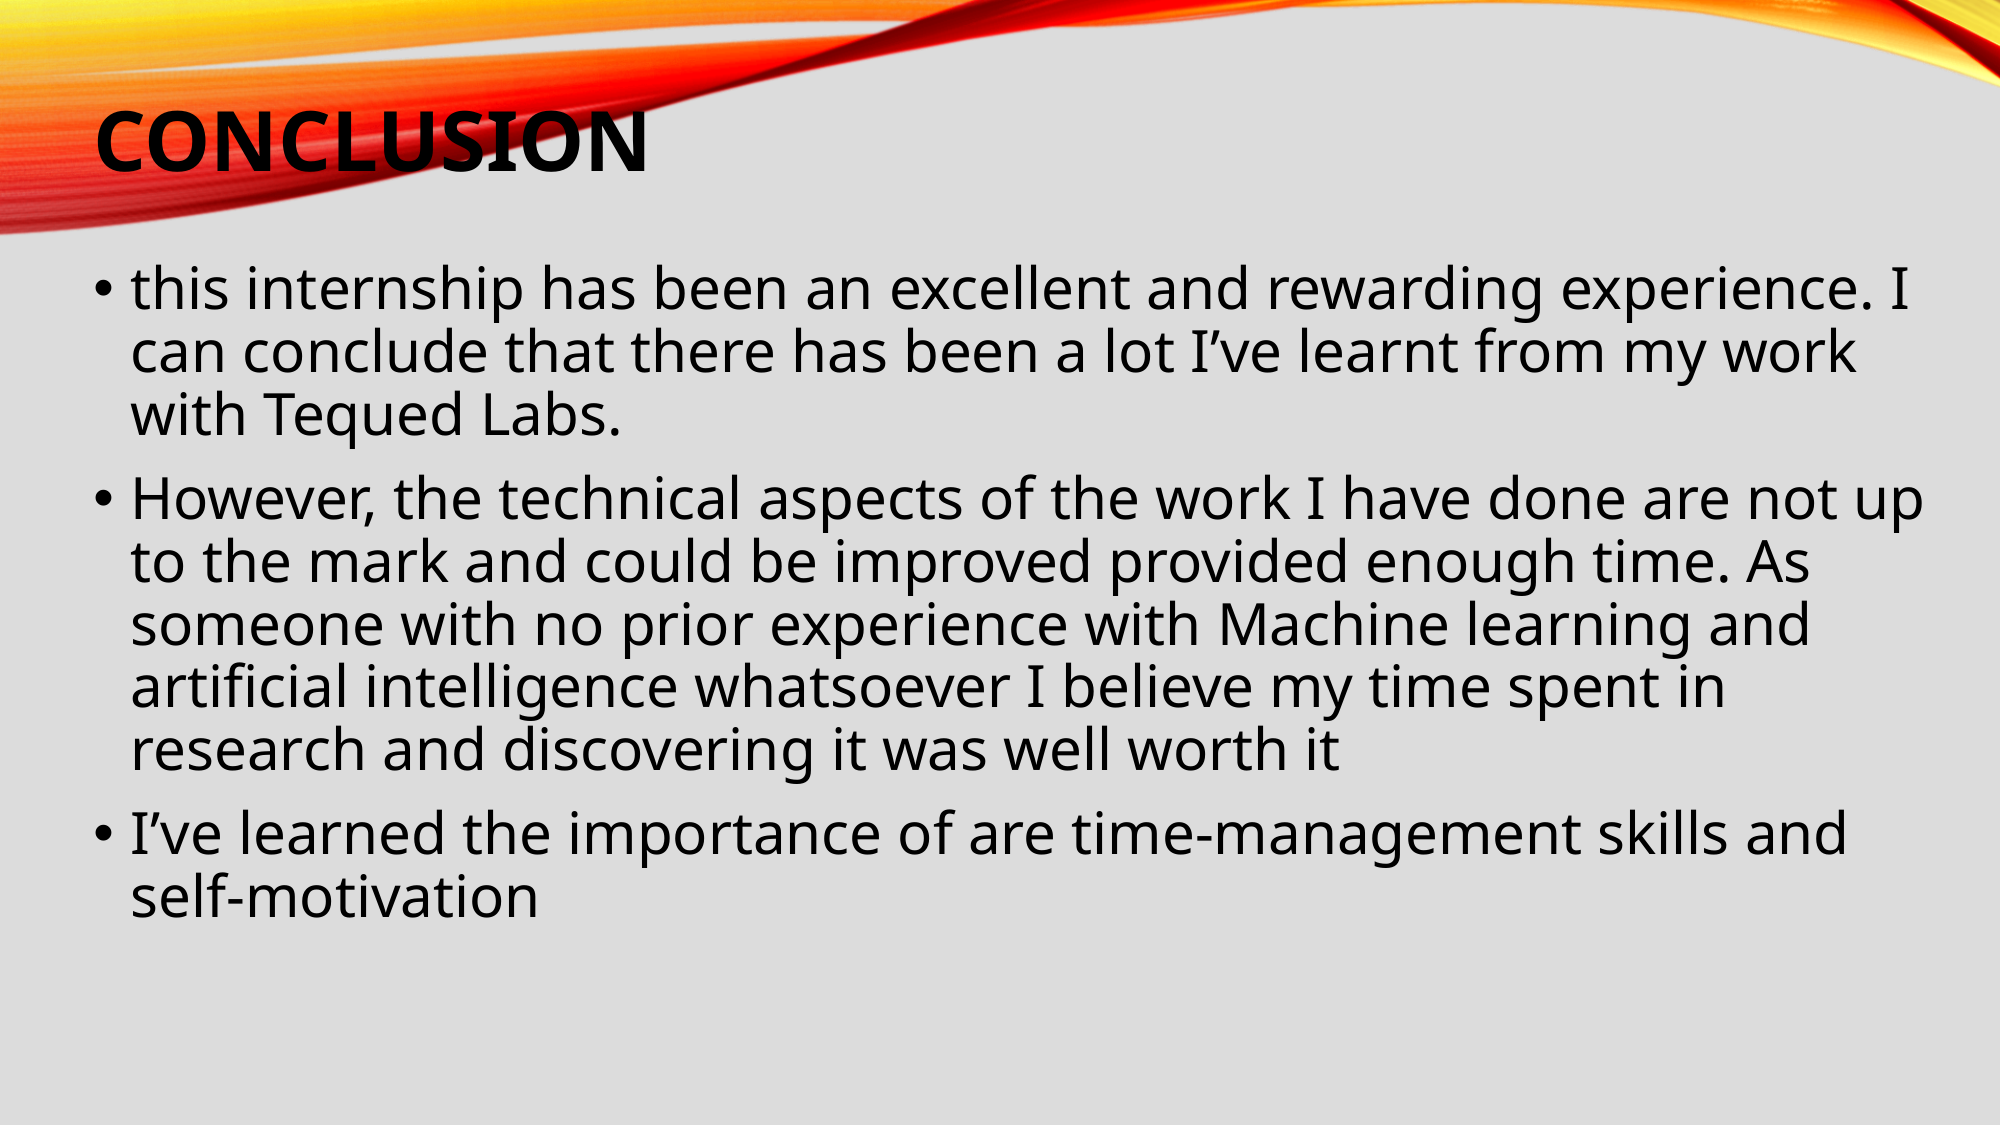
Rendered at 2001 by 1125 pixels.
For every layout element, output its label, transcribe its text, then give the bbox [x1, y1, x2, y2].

picture [0, 0, 2000, 237]
list this internship has been an excellent and rewarding experience. I can conclude that there has been a lot I’ve learnt from my work with Tequed Labs. However, the technical aspects of the work I have done are not up to the mark and could be improved provided enough time. As someone with no prior experience with Machine learning and artificial intelligence whatsoever I believe my time spent in research and discovering it was well worth it I’ve learned the importance of are time-management skills and self-motivation [78, 252, 1964, 1096]
title CONCLUSION [78, 49, 1887, 241]
